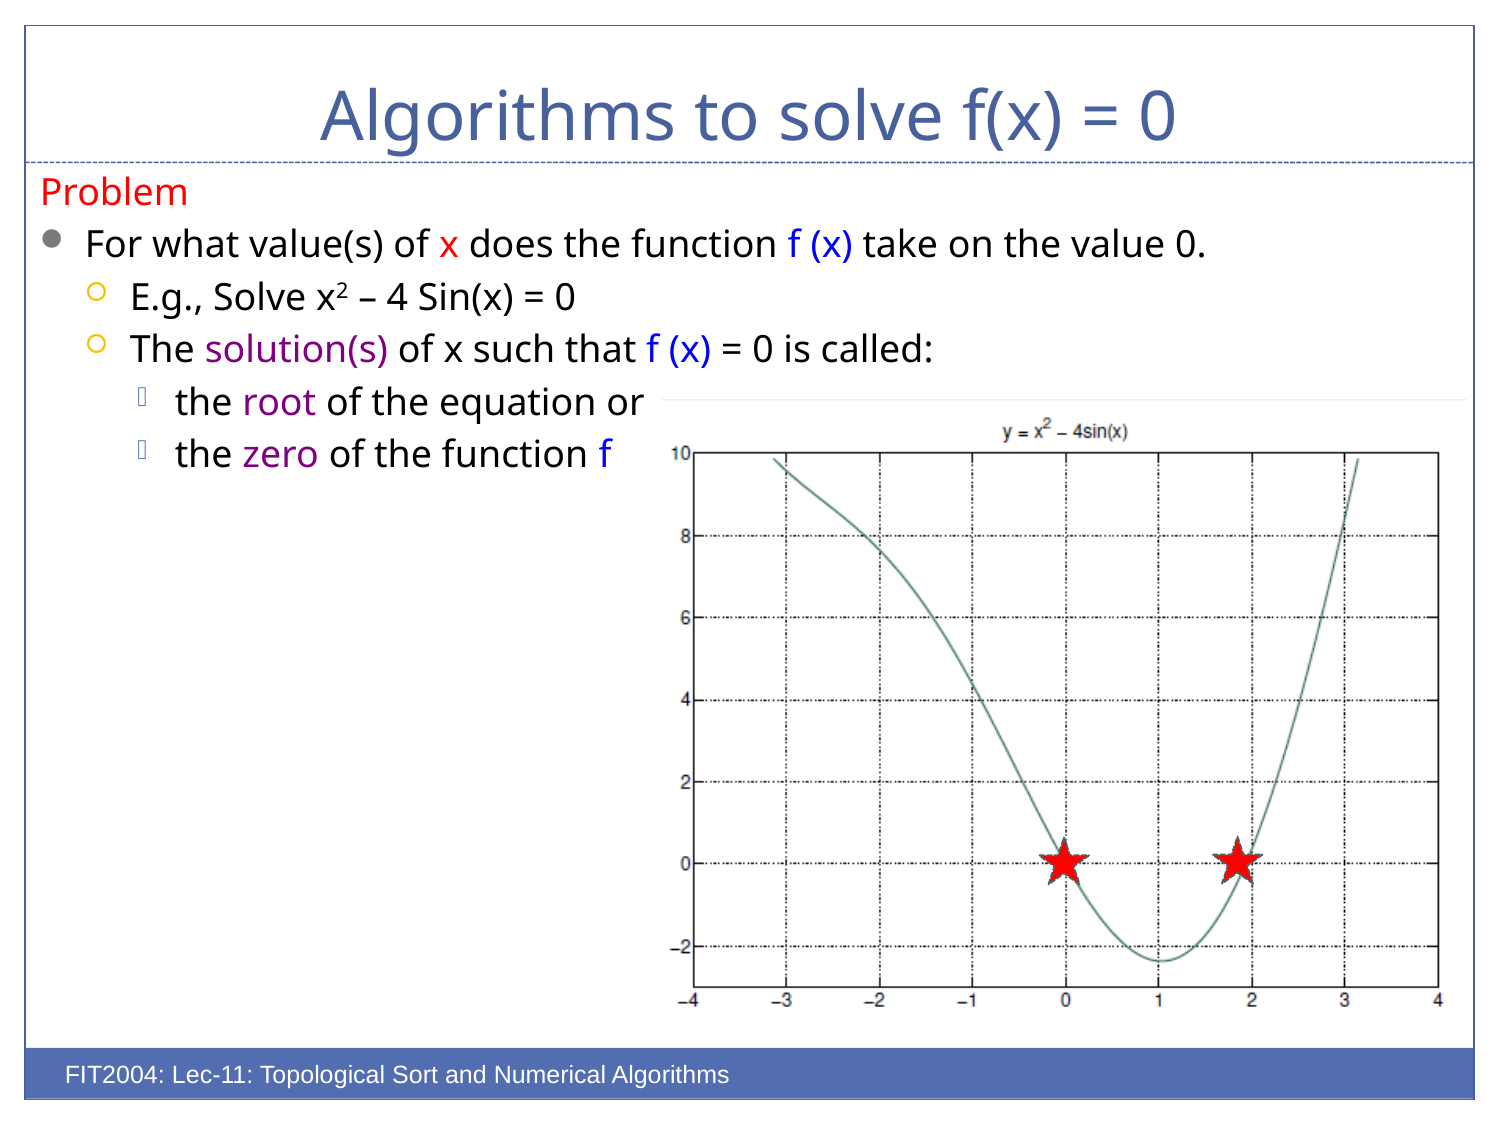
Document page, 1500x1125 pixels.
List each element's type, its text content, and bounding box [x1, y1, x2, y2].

picture [662, 399, 1466, 1043]
title Algorithms to solve f(x) = 0 [49, 37, 1450, 162]
footer FIT2004: Lec-11: Topological Sort and Numerical Algorithms [50, 1051, 800, 1112]
list Problem For what value(s) of x does the function f (x) take on the value 0. E.g., Solve x2 – 4 Sin(x) = 0 The solution(s) of x such that f (x) = 0 is called: the root of the equation or the zero of the function f [24, 160, 1425, 911]
